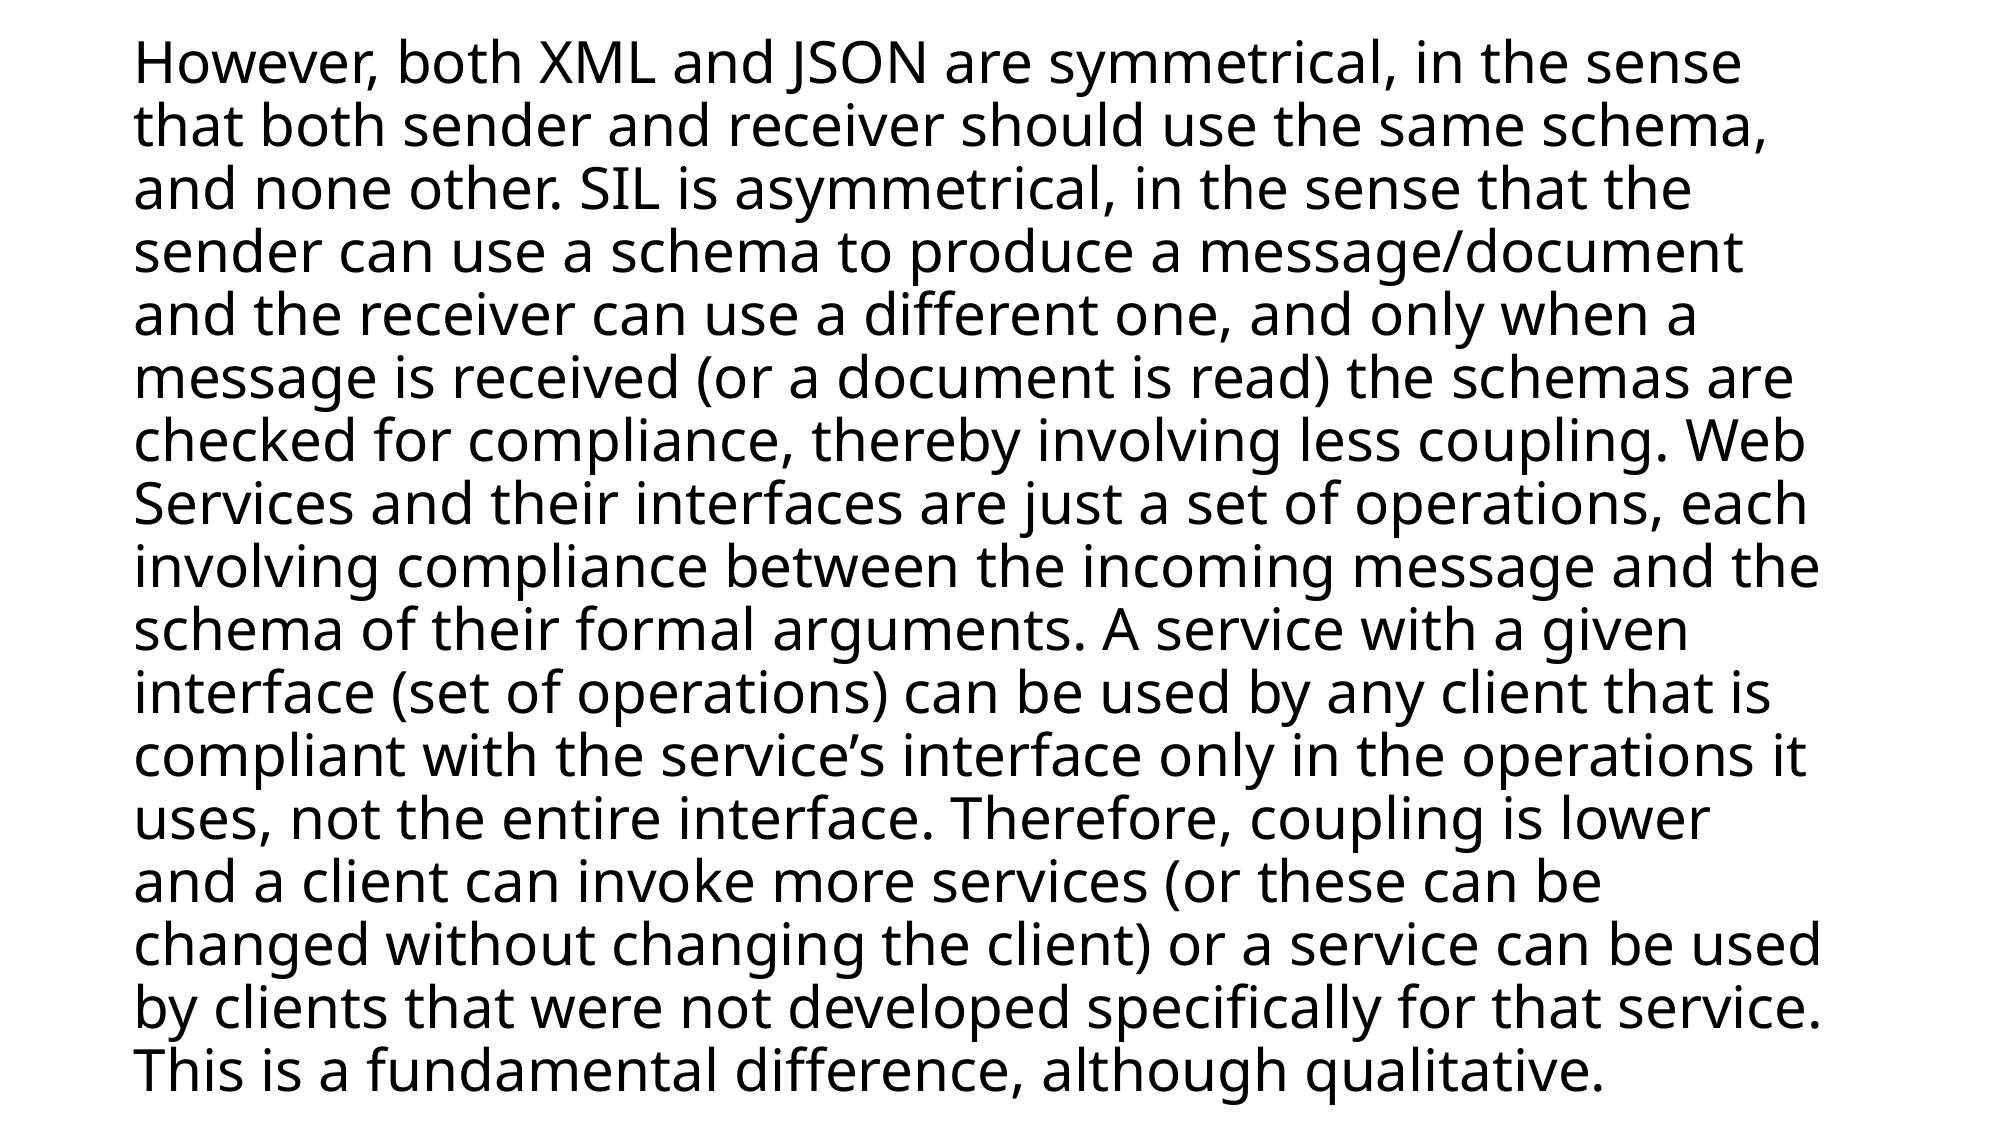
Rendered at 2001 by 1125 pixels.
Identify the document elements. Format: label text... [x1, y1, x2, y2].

title However, both XML and JSON are symmetrical, in the sense that both sender and receiver should use the same schema, and none other. SIL is asymmetrical, in the sense that the sender can use a schema to produce a message/document and the receiver can use a different one, and only when a message is received (or a document is read) the schemas are checked for compliance, thereby involving less coupling. Web Services and their interfaces are just a set of operations, each involving compliance between the incoming message and the schema of their formal arguments. A service with a given interface (set of operations) can be used by any client that is compliant with the service’s interface only in the operations it uses, not the entire interface. Therefore, coupling is lower and a client can invoke more services (or these can be changed without changing the client) or a service can be used by clients that were not developed specifically for that service. This is a fundamental difference, although qualitative. [118, 459, 1844, 678]
